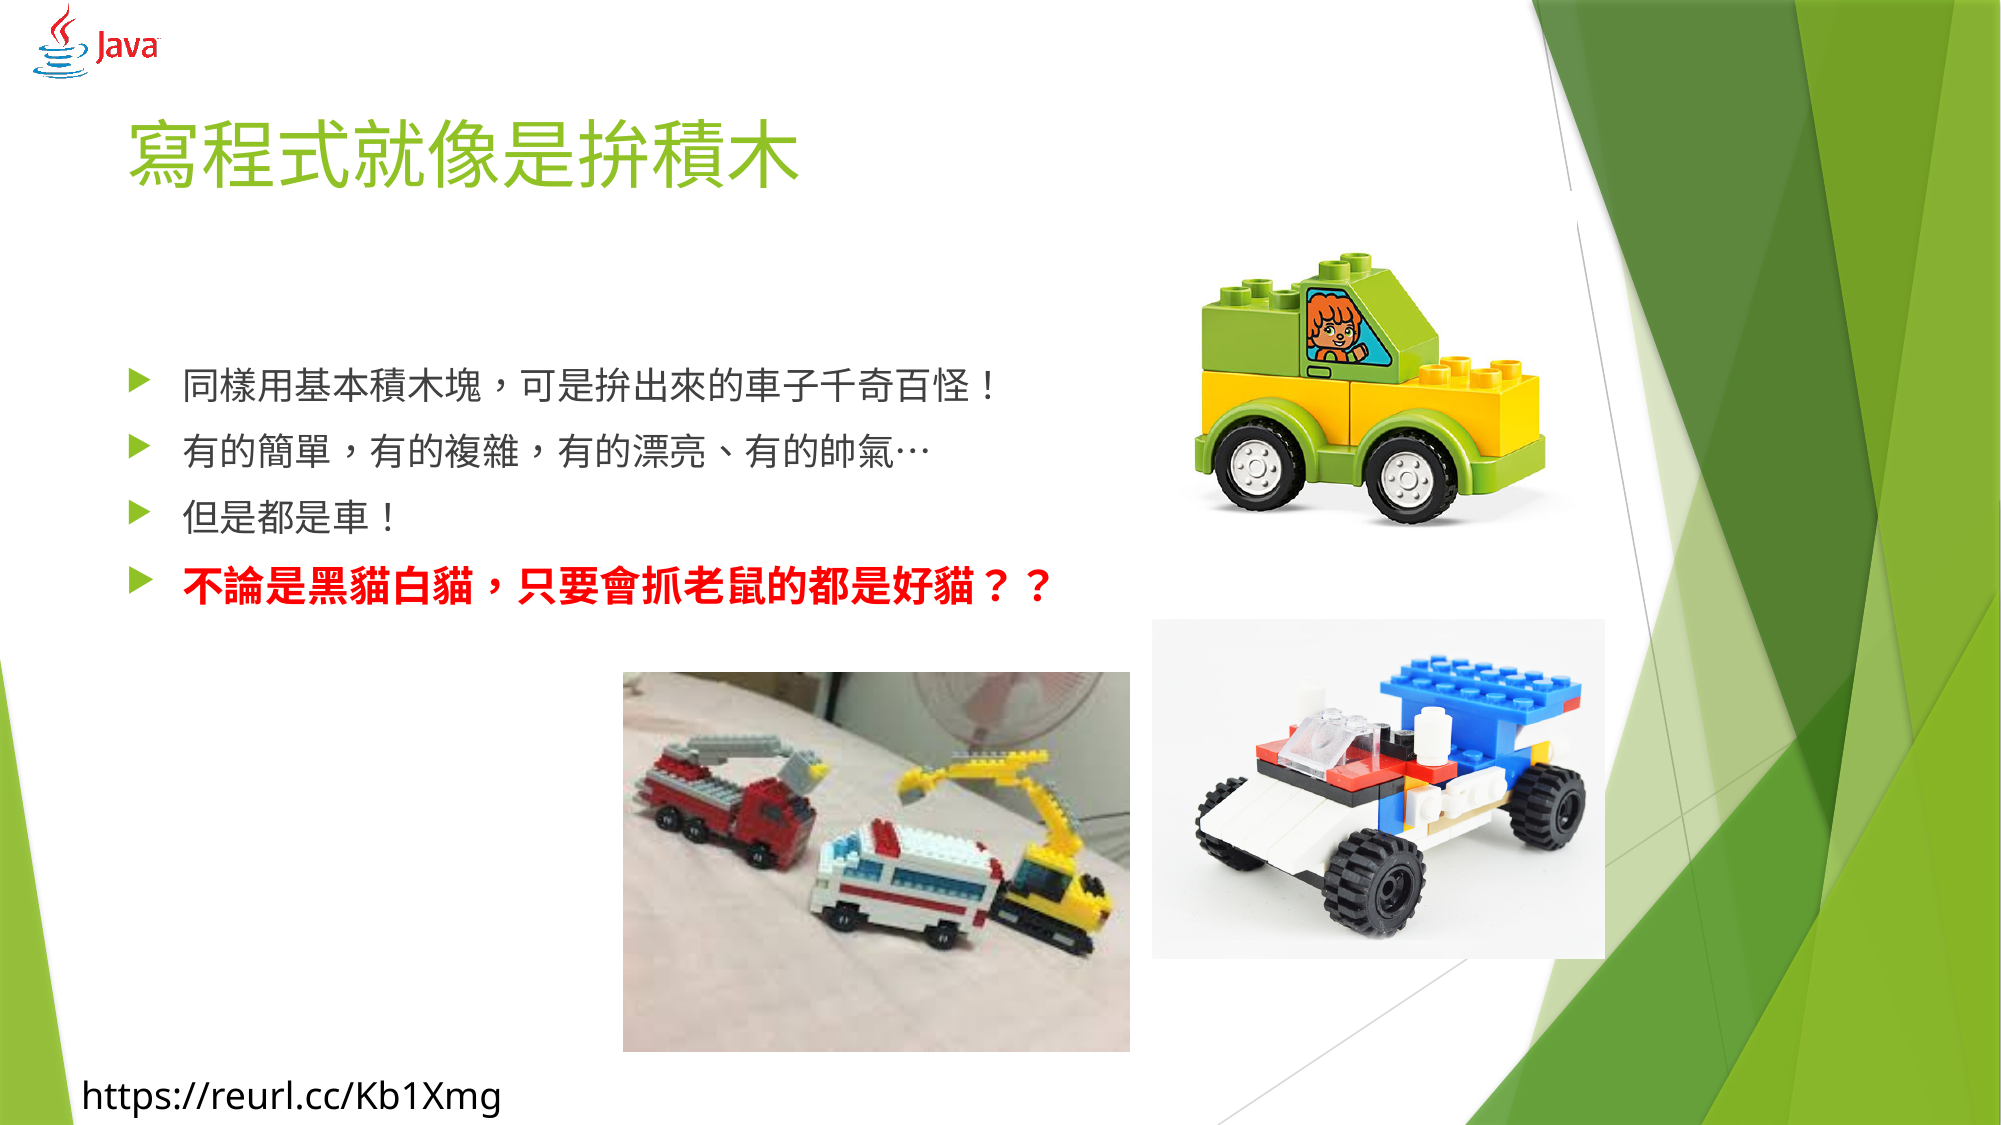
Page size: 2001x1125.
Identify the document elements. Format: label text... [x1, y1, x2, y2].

picture [1152, 619, 1605, 959]
picture [1180, 190, 1578, 588]
title 寫程式就像是拚積木 [111, 99, 1522, 317]
list 同樣用基本積木塊，可是拚出來的車子千奇百怪！ 有的簡單，有的複雜，有的漂亮、有的帥氣… 但是都是車！ 不論是黑貓白貓，只要會抓老鼠的都是好貓？？ [111, 354, 1522, 992]
picture [623, 672, 1131, 1052]
picture [27, 1, 165, 79]
